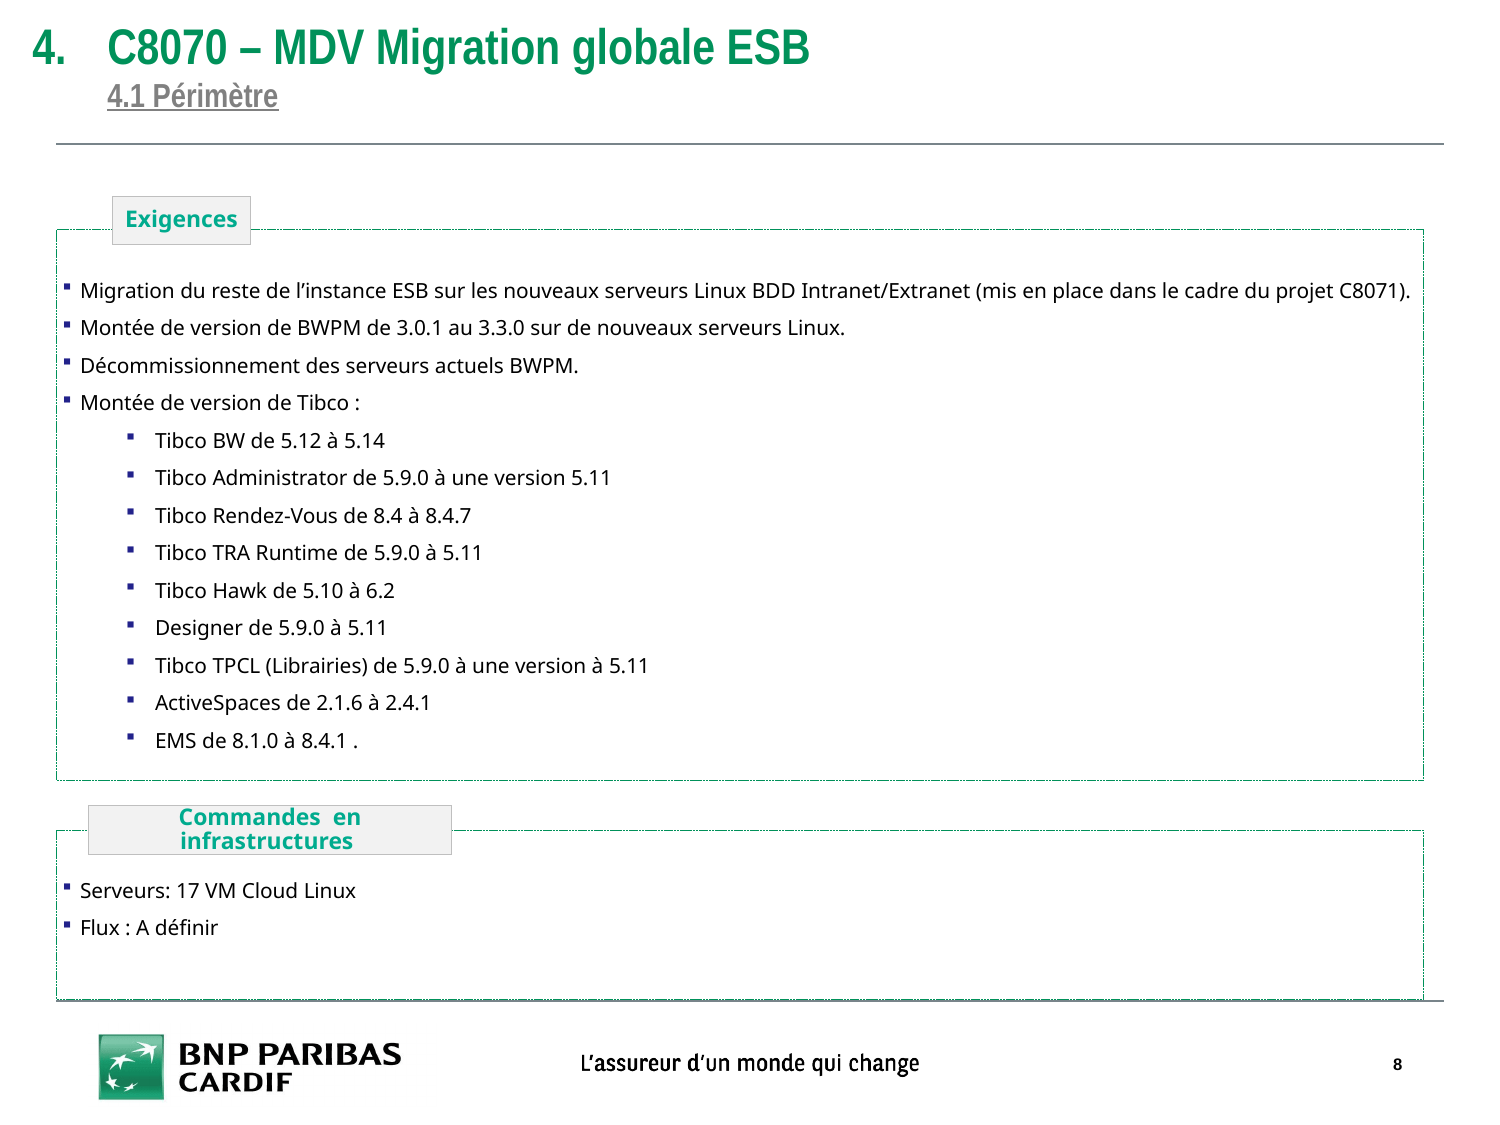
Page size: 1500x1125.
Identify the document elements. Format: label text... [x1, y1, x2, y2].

title C8070 – MDV Migration globale ESB 4.1 Périmètre [32, 3, 1447, 126]
text_box Commandes en infrastructures [88, 805, 452, 855]
picture [88, 1023, 437, 1107]
slide_number 8 [1372, 1048, 1403, 1079]
picture [559, 1031, 941, 1099]
text_box Serveurs: 17 VM Cloud Linux Flux : A définir [56, 830, 1424, 1000]
text_box Exigences [112, 196, 251, 245]
text_box Migration du reste de l’instance ESB sur les nouveaux serveurs Linux BDD Intranet/Extranet (mis en place dans le cadre du projet C8071). Montée de version de BWPM de 3.0.1 au 3.3.0 sur de nouveaux serveurs Linux. Décommissionnement des serveurs actuels BWPM. Montée de version de Tibco : Tibco BW de 5.12 à 5.14 Tibco Administrator de 5.9.0 à une version 5.11 Tibco Rendez-Vous de 8.4 à 8.4.7 Tibco TRA Runtime de 5.9.0 à 5.11 Tibco Hawk de 5.10 à 6.2 Designer de 5.9.0 à 5.11 Tibco TPCL (Librairies) de 5.9.0 à une version à 5.11 ActiveSpaces de 2.1.6 à 2.4.1 EMS de 8.1.0 à 8.4.1 . [56, 229, 1424, 781]
